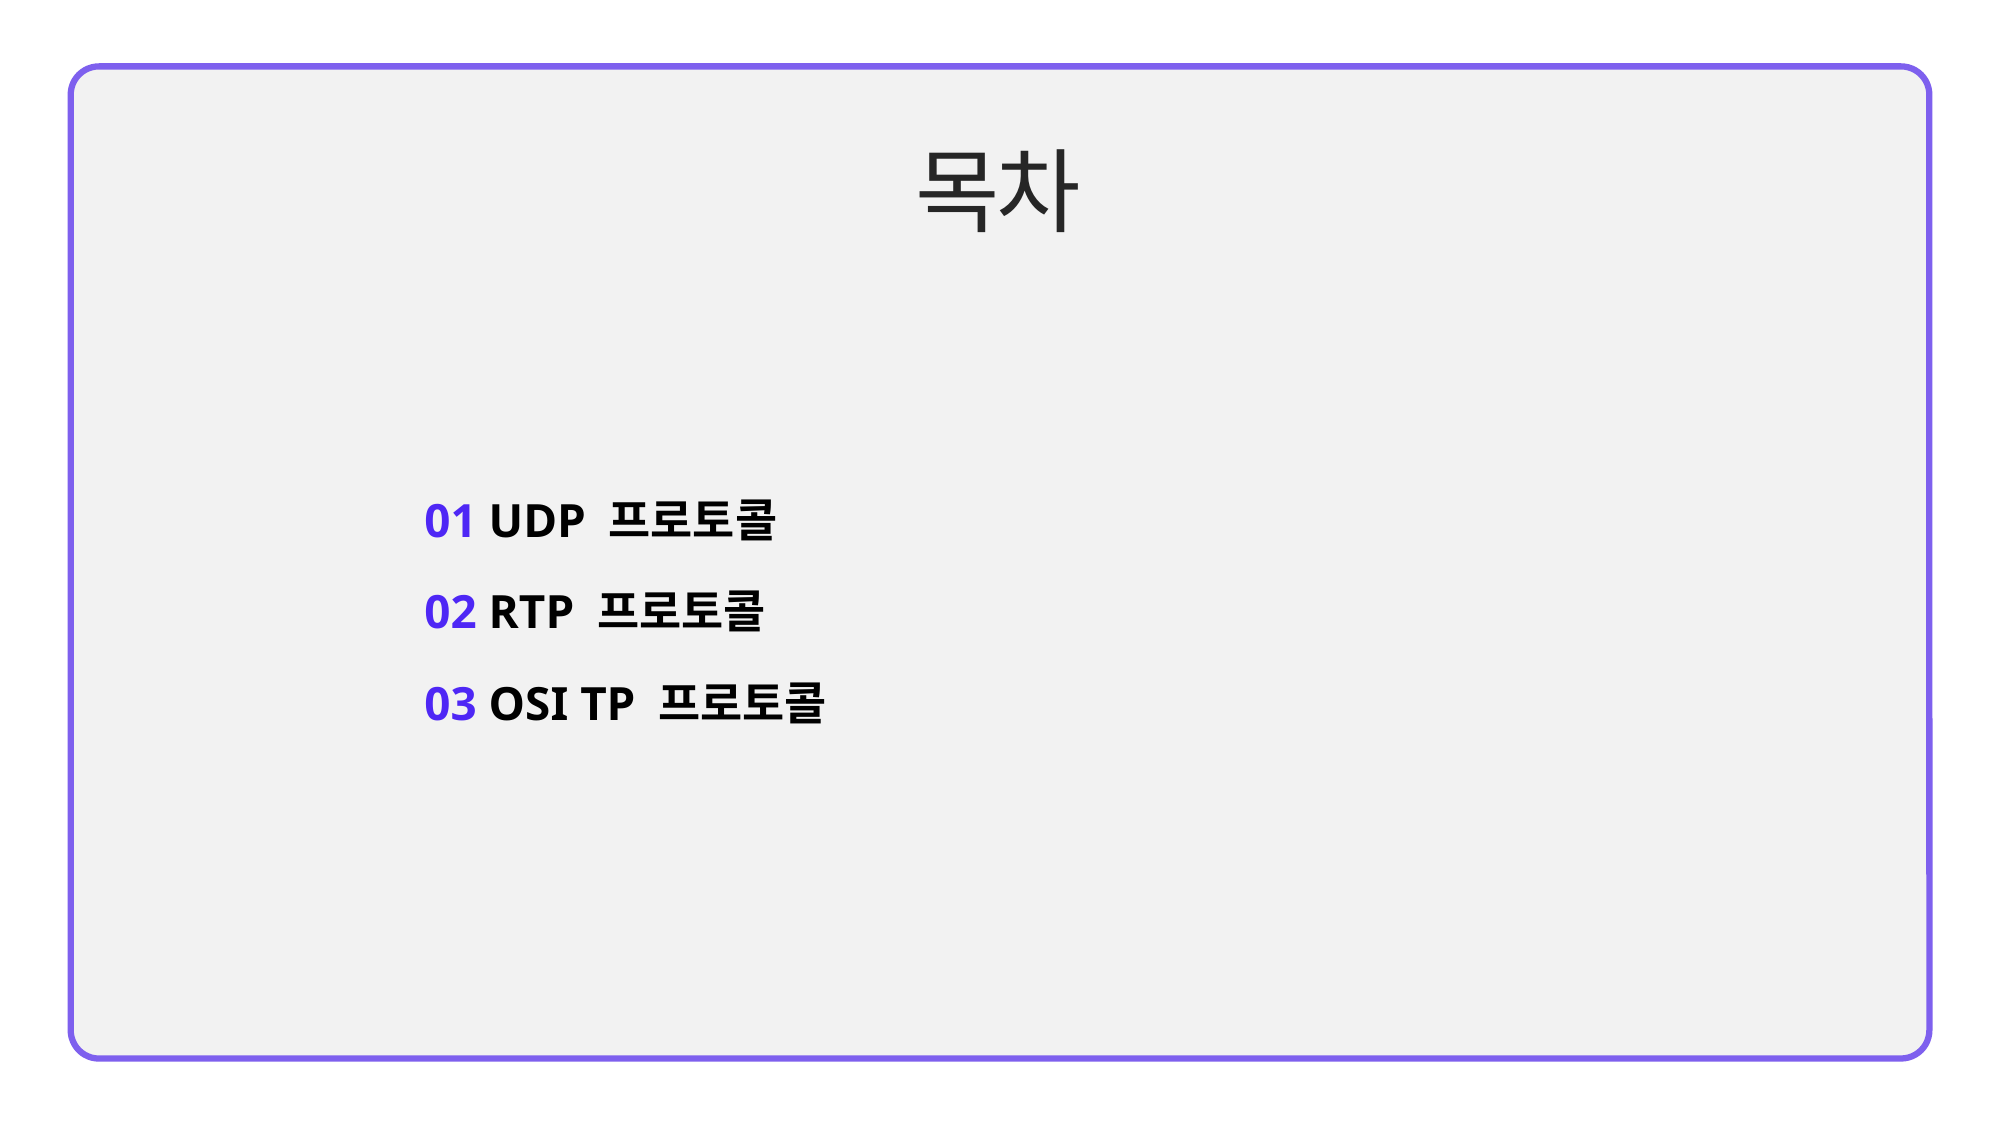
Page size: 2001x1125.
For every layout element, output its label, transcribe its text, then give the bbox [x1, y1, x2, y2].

list 01 UDP 프로토콜 02 RTP 프로토콜 03 OSI TP 프로토콜 [409, 455, 1674, 978]
